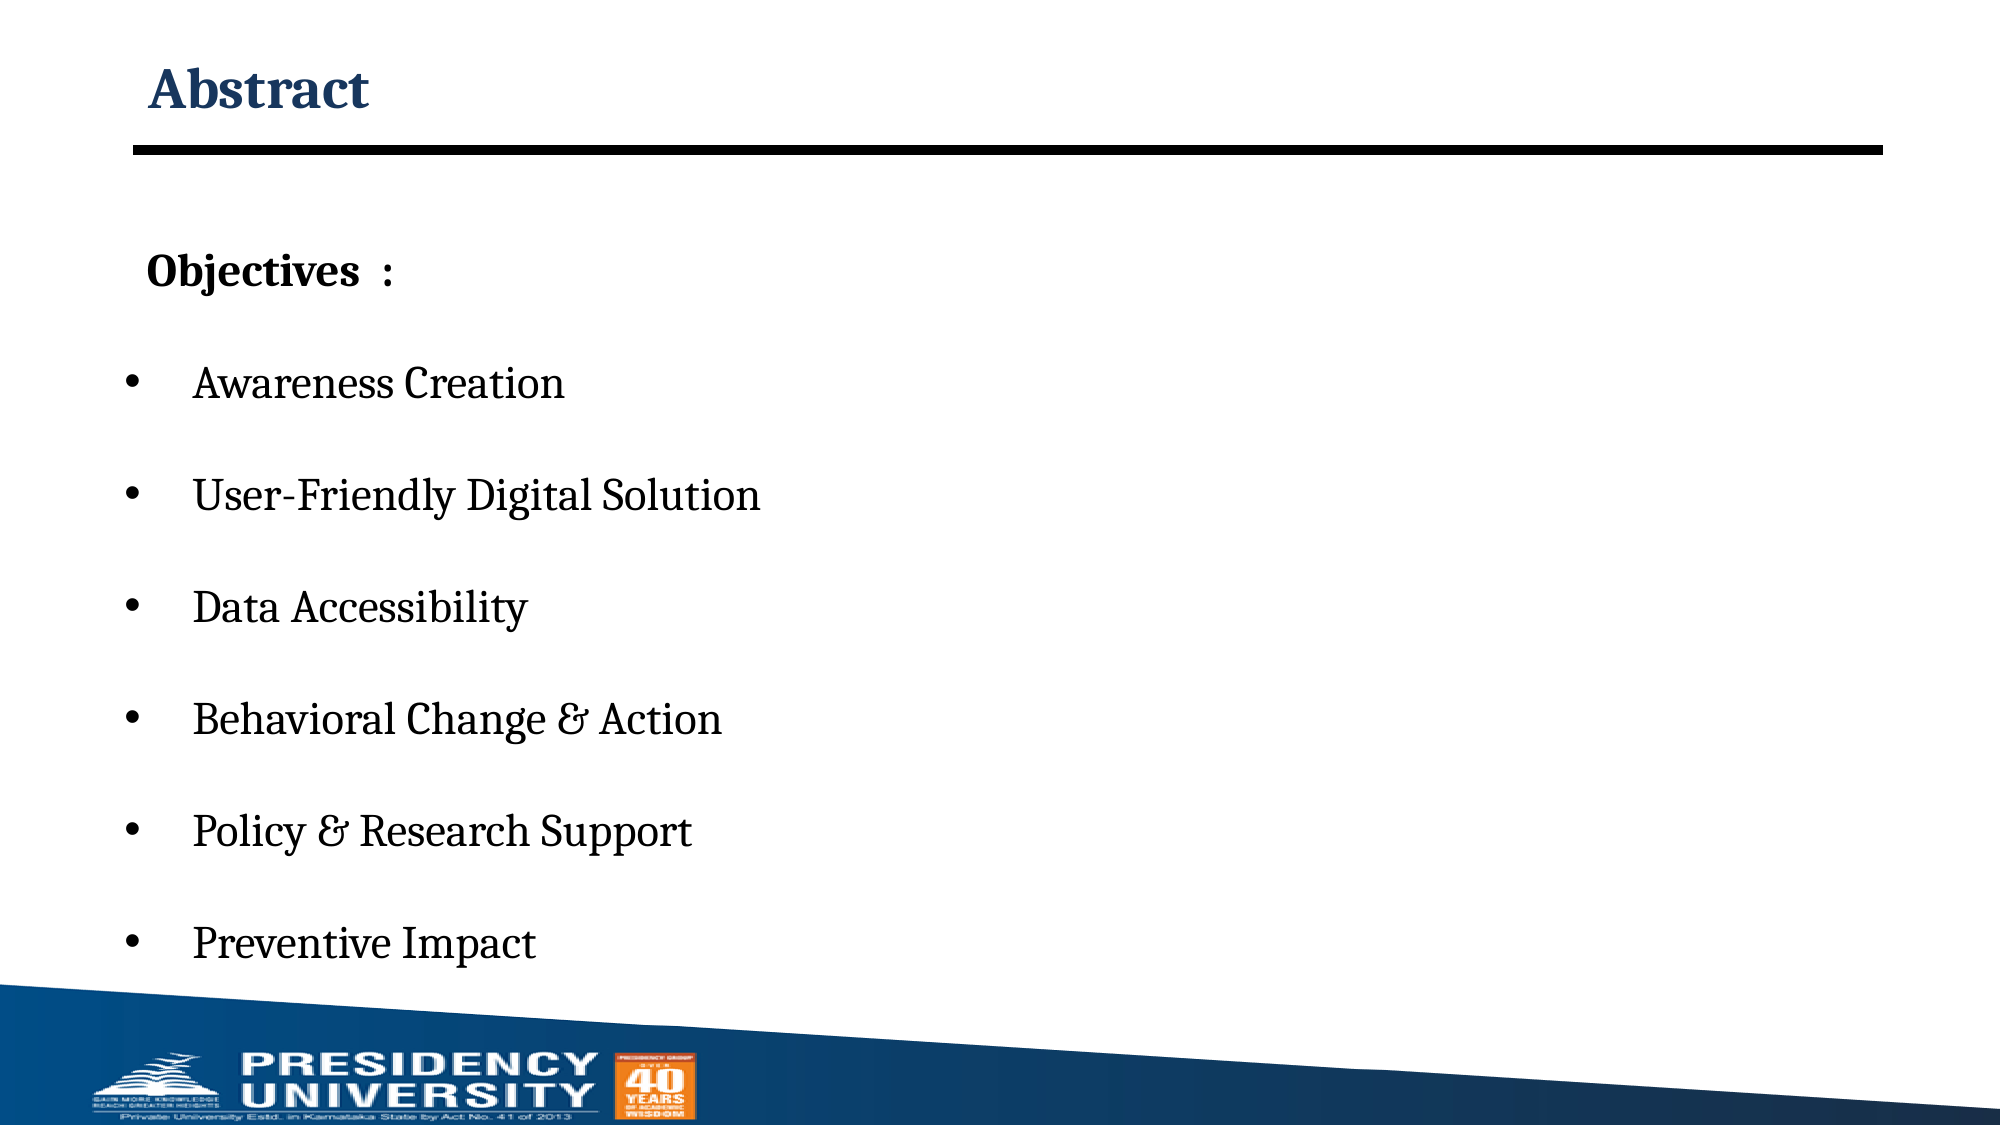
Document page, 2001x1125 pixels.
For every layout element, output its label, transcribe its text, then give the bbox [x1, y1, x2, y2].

list Objectives : Awareness Creation User-Friendly Digital Solution Data Accessibility Behavioral Change & Action Policy & Research Support Preventive Impact [107, 176, 1858, 978]
title Abstract [133, 45, 1884, 125]
picture [0, 982, 2000, 1125]
